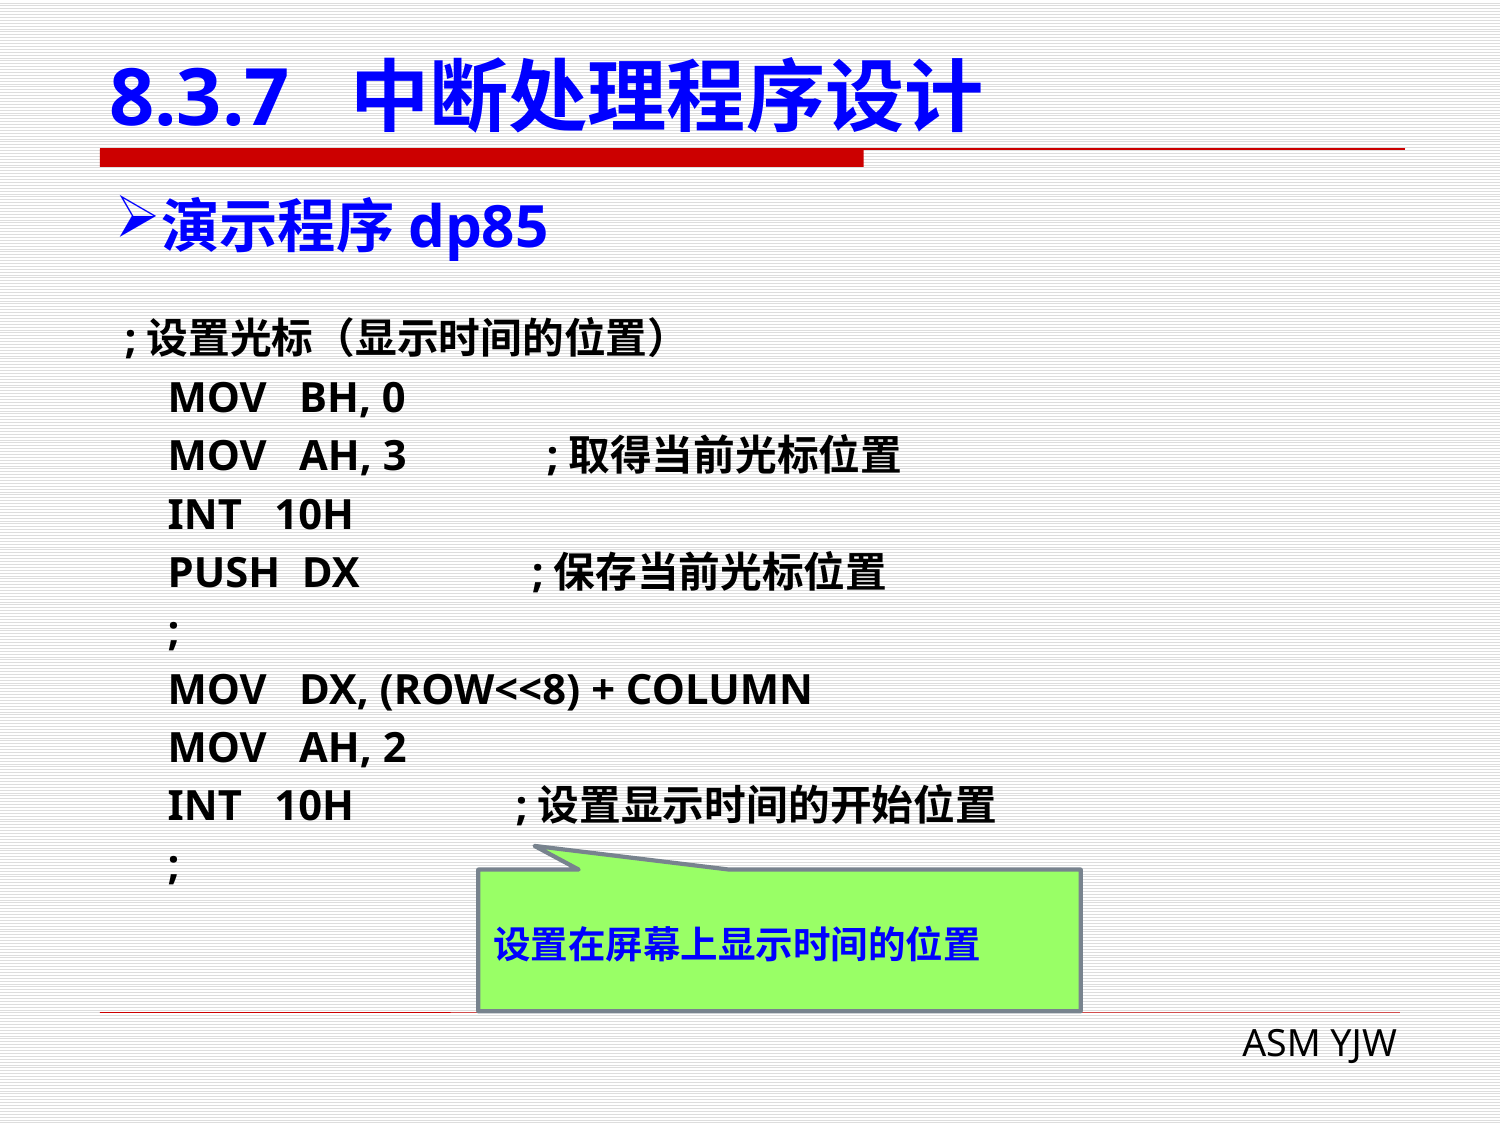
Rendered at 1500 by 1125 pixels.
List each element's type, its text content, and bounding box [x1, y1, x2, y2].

text_box 设置在屏幕上显示时间的位置 [476, 843, 1083, 1014]
text_box 演示程序dp85 [100, 181, 1400, 267]
text_box ;设置光标（显示时间的位置） MOV BH, 0 MOV AH, 3 ;取得当前光标位置 INT 10H PUSH DX ;保存当前光标位置 ; MOV DX, (ROW<<8) + COLUMN MOV AH, 2 INT 10H ;设置显示时间的开始位置 ; [109, 296, 1417, 895]
title 8.3.7 中断处理程序设计 [94, 50, 1407, 149]
